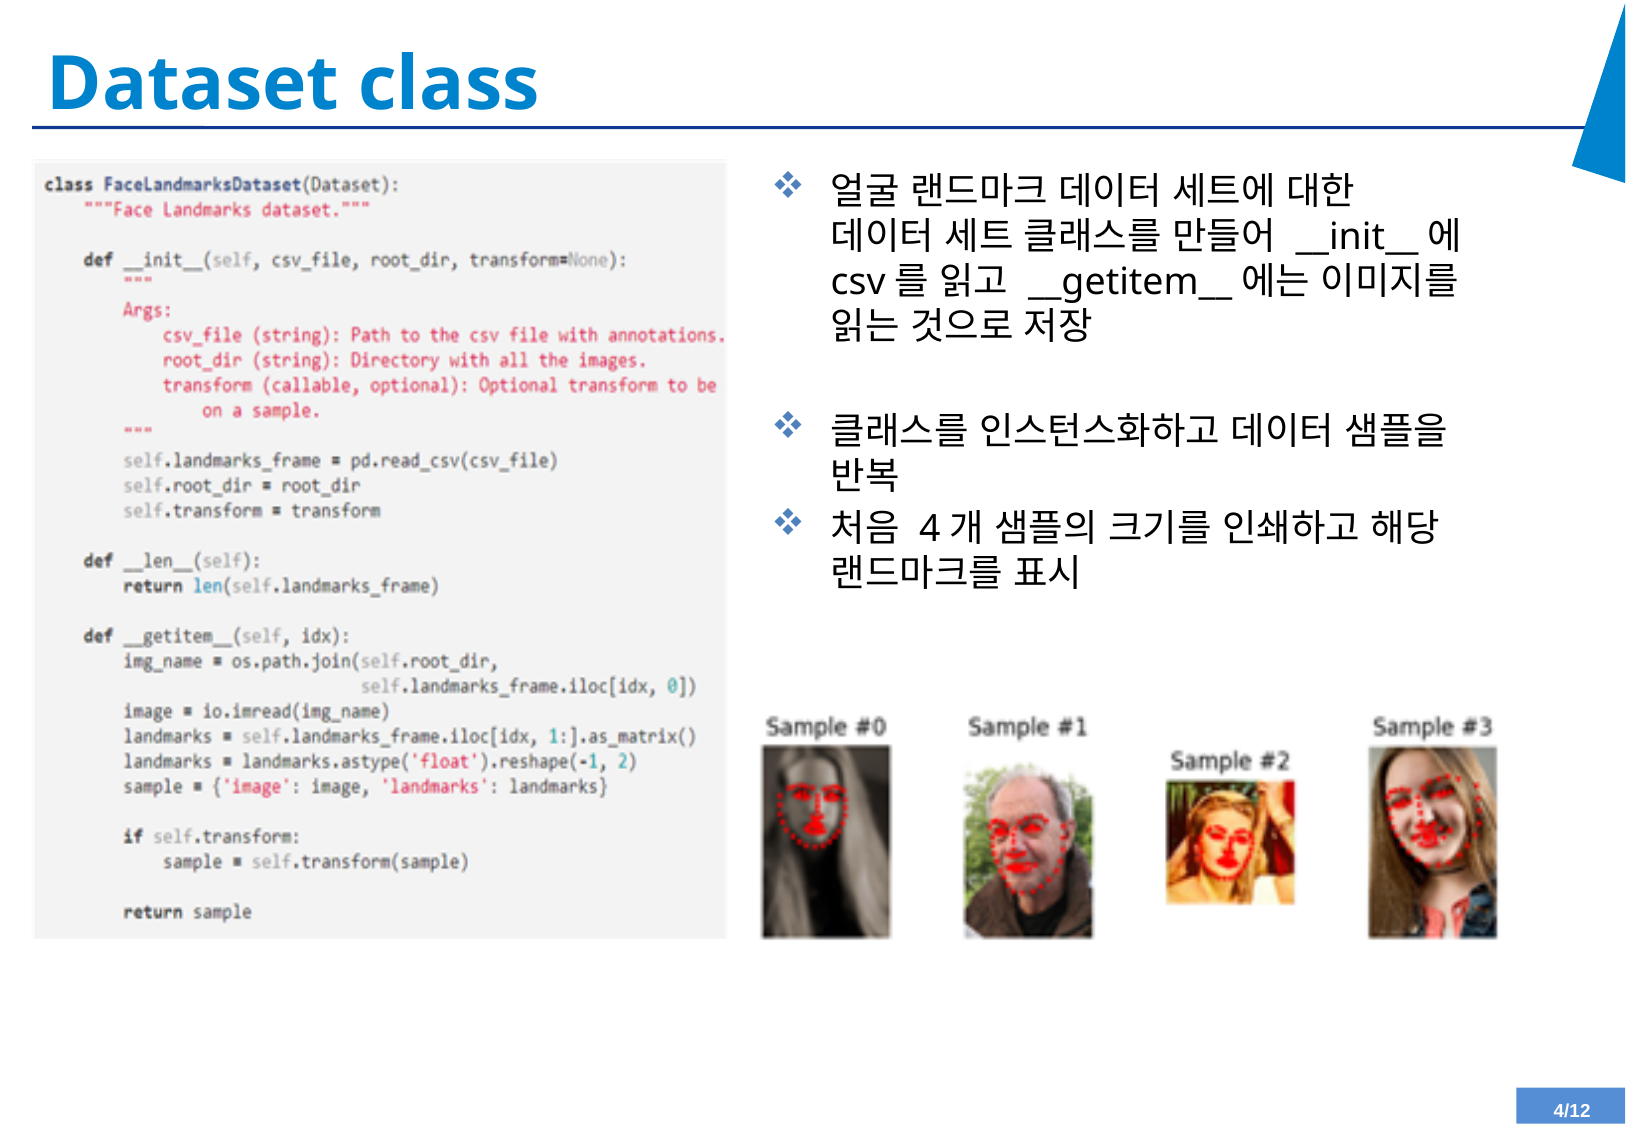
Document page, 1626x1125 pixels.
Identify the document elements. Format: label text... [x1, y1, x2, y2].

picture [31, 159, 1572, 1021]
title Dataset class [31, 38, 1547, 121]
list 얼굴 랜드마크 데이터 세트에 대한 데이터 세트 클래스를 만들어 __init__에 csv를 읽고 __getitem__에는 이미지를 읽는 것으로 저장 클래스를 인스턴스화하고 데이터 샘플을 반복 처음 4개 샘플의 크기를 인쇄하고 해당 랜드마크를 표시 [756, 159, 1480, 678]
